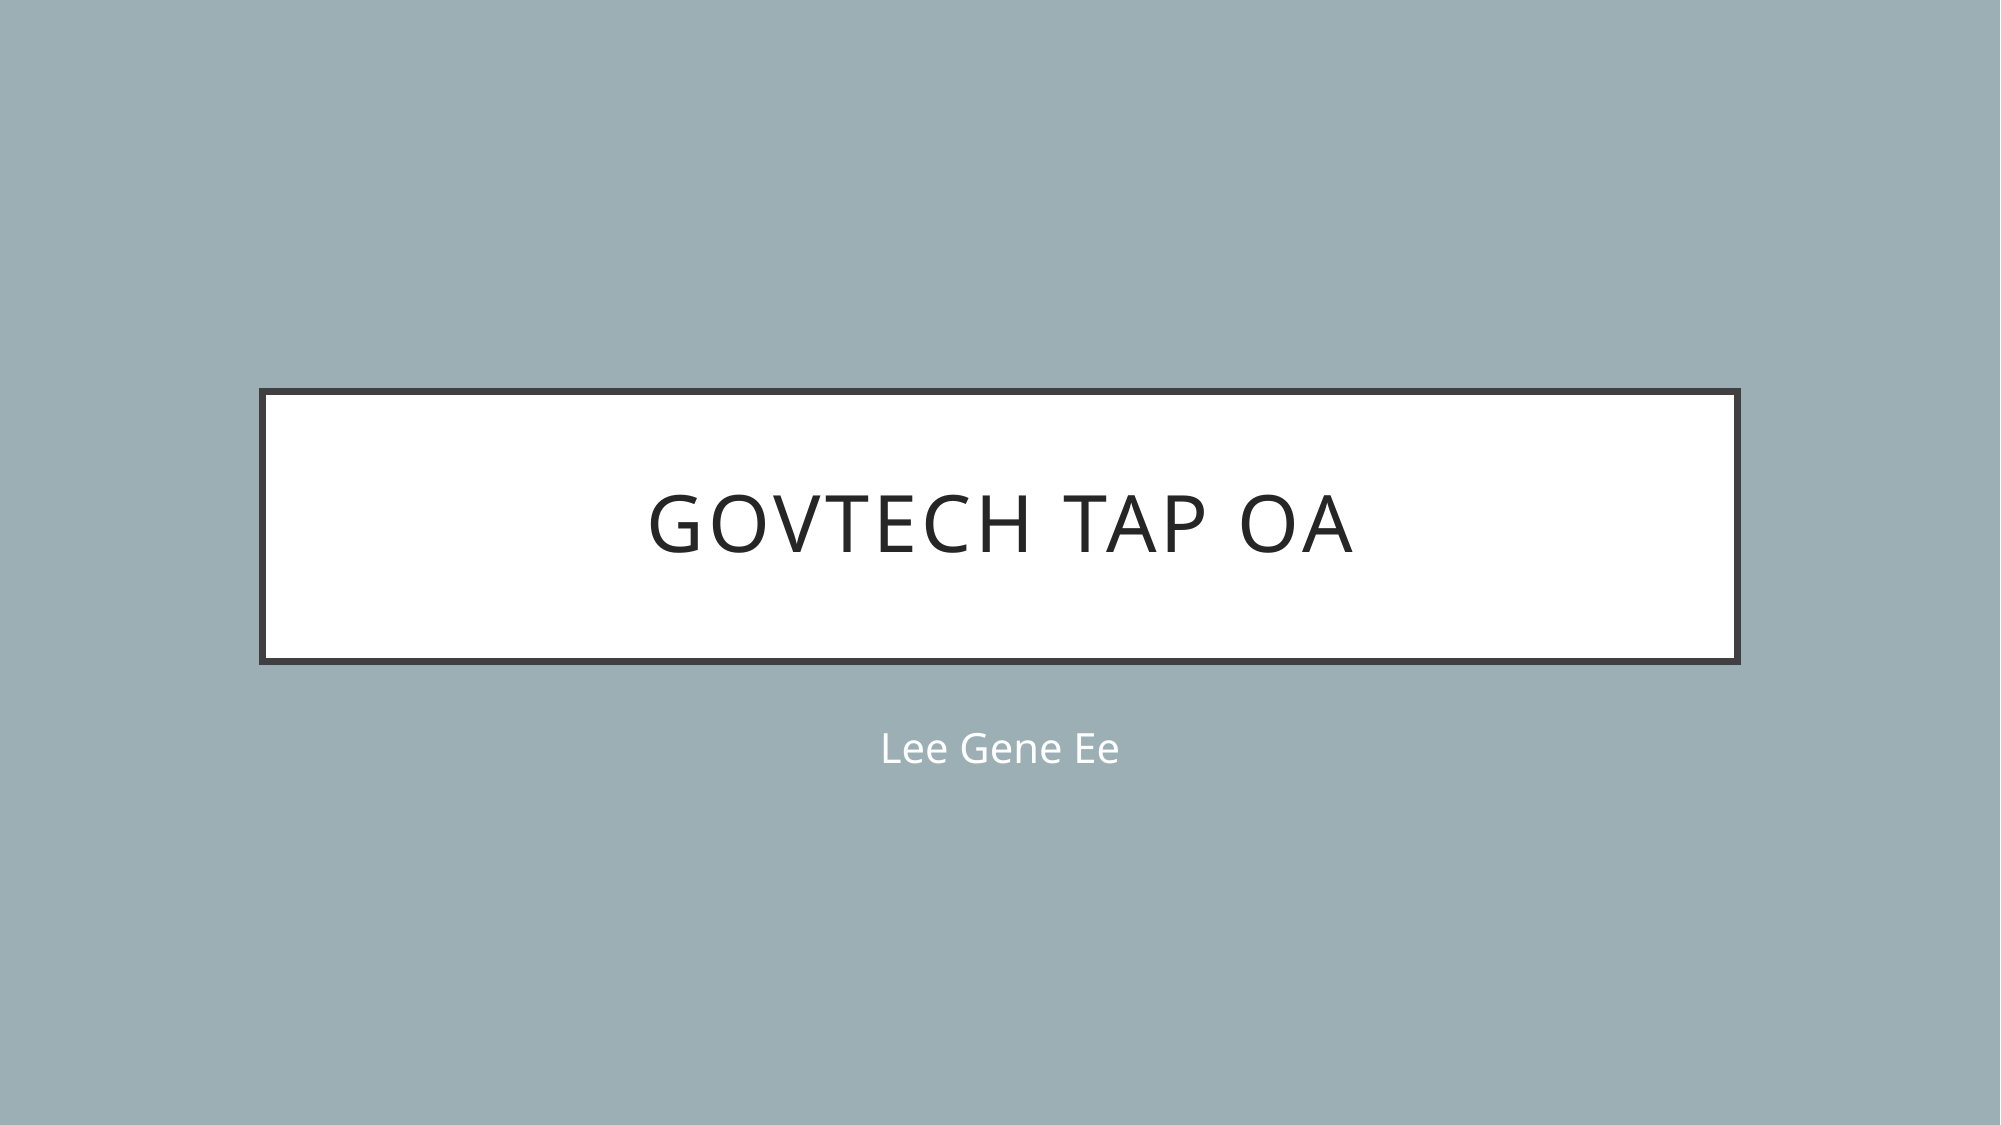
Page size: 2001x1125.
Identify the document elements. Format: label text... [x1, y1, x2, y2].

title Govtech TAP OA [259, 388, 1741, 665]
subtitle Lee Gene Ee [442, 713, 1558, 918]
